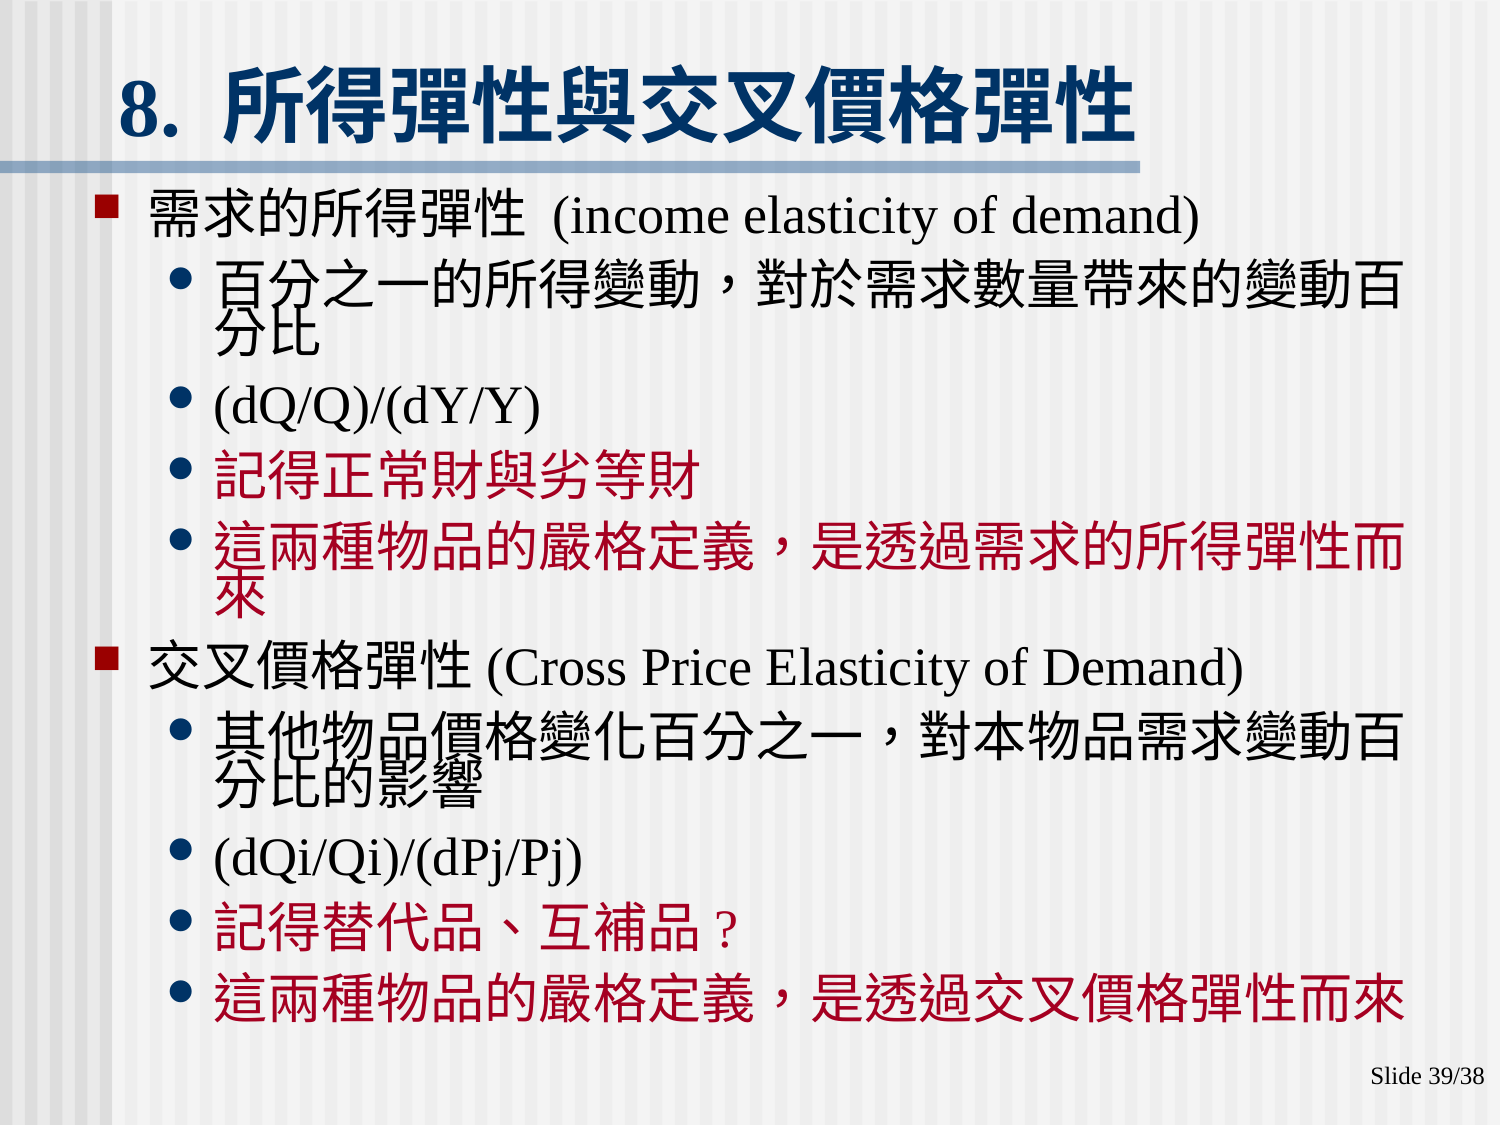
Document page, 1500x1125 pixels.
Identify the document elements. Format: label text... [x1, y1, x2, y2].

slide_number Slide 39/38 [1187, 1052, 1500, 1125]
list 需求的所得彈性 (income elasticity of demand) 百分之一的所得變動，對於需求數量帶來的變動百分比 (dQ/Q)/(dY/Y) 記得正常財與劣等財 這兩種物品的嚴格定義，是透過需求的所得彈性而來 交叉價格彈性(Cross Price Elasticity of Demand) 其他物品價格變化百分之一，對本物品需求變動百分比的影響 (dQi/Qi)/(dPj/Pj) 記得替代品、互補品? 這兩種物品的嚴格定義，是透過交叉價格彈性而來 [76, 188, 1436, 1095]
title 8. 所得彈性與交叉價格彈性 [103, 44, 1330, 162]
